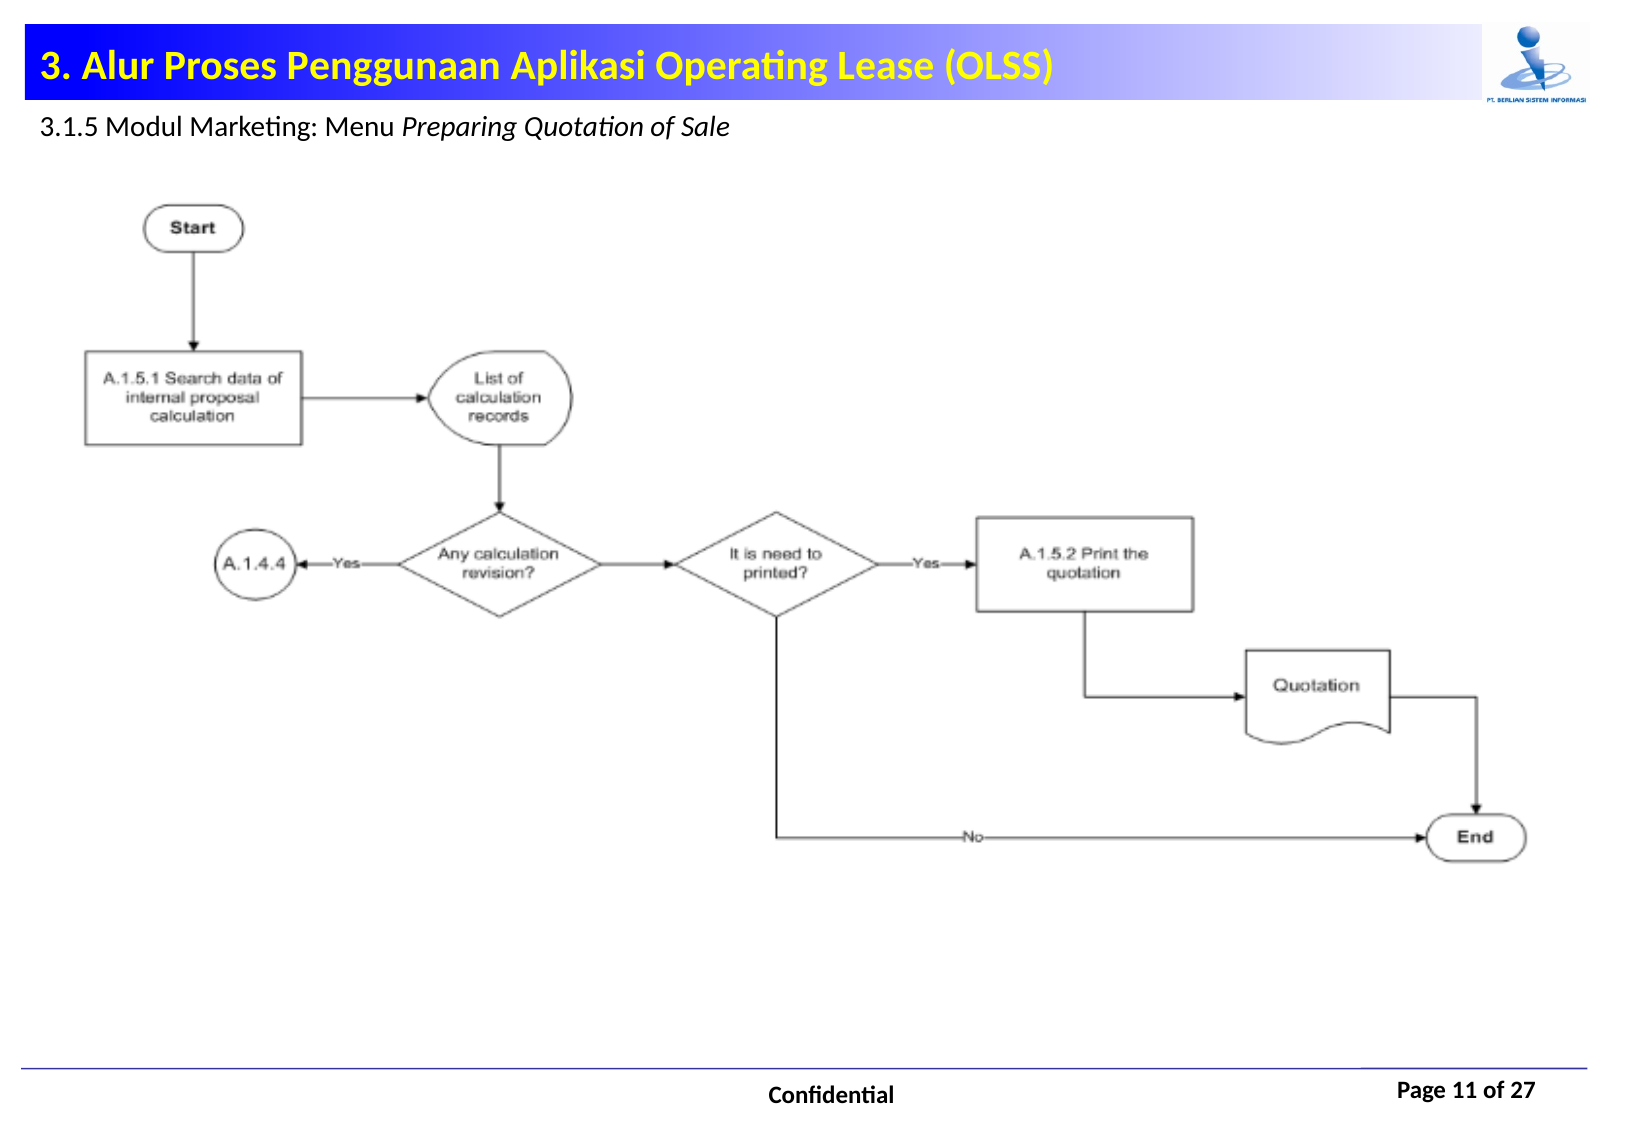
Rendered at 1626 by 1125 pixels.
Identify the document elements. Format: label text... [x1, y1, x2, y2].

text_box 3.1.5 Modul Marketing: Menu Preparing Quotation of Sale [24, 99, 1525, 150]
picture [74, 199, 1537, 870]
picture [1482, 22, 1590, 105]
text_box 3. Alur Proses Penggunaan Aplikasi Operating Lease (OLSS) [24, 24, 1088, 101]
